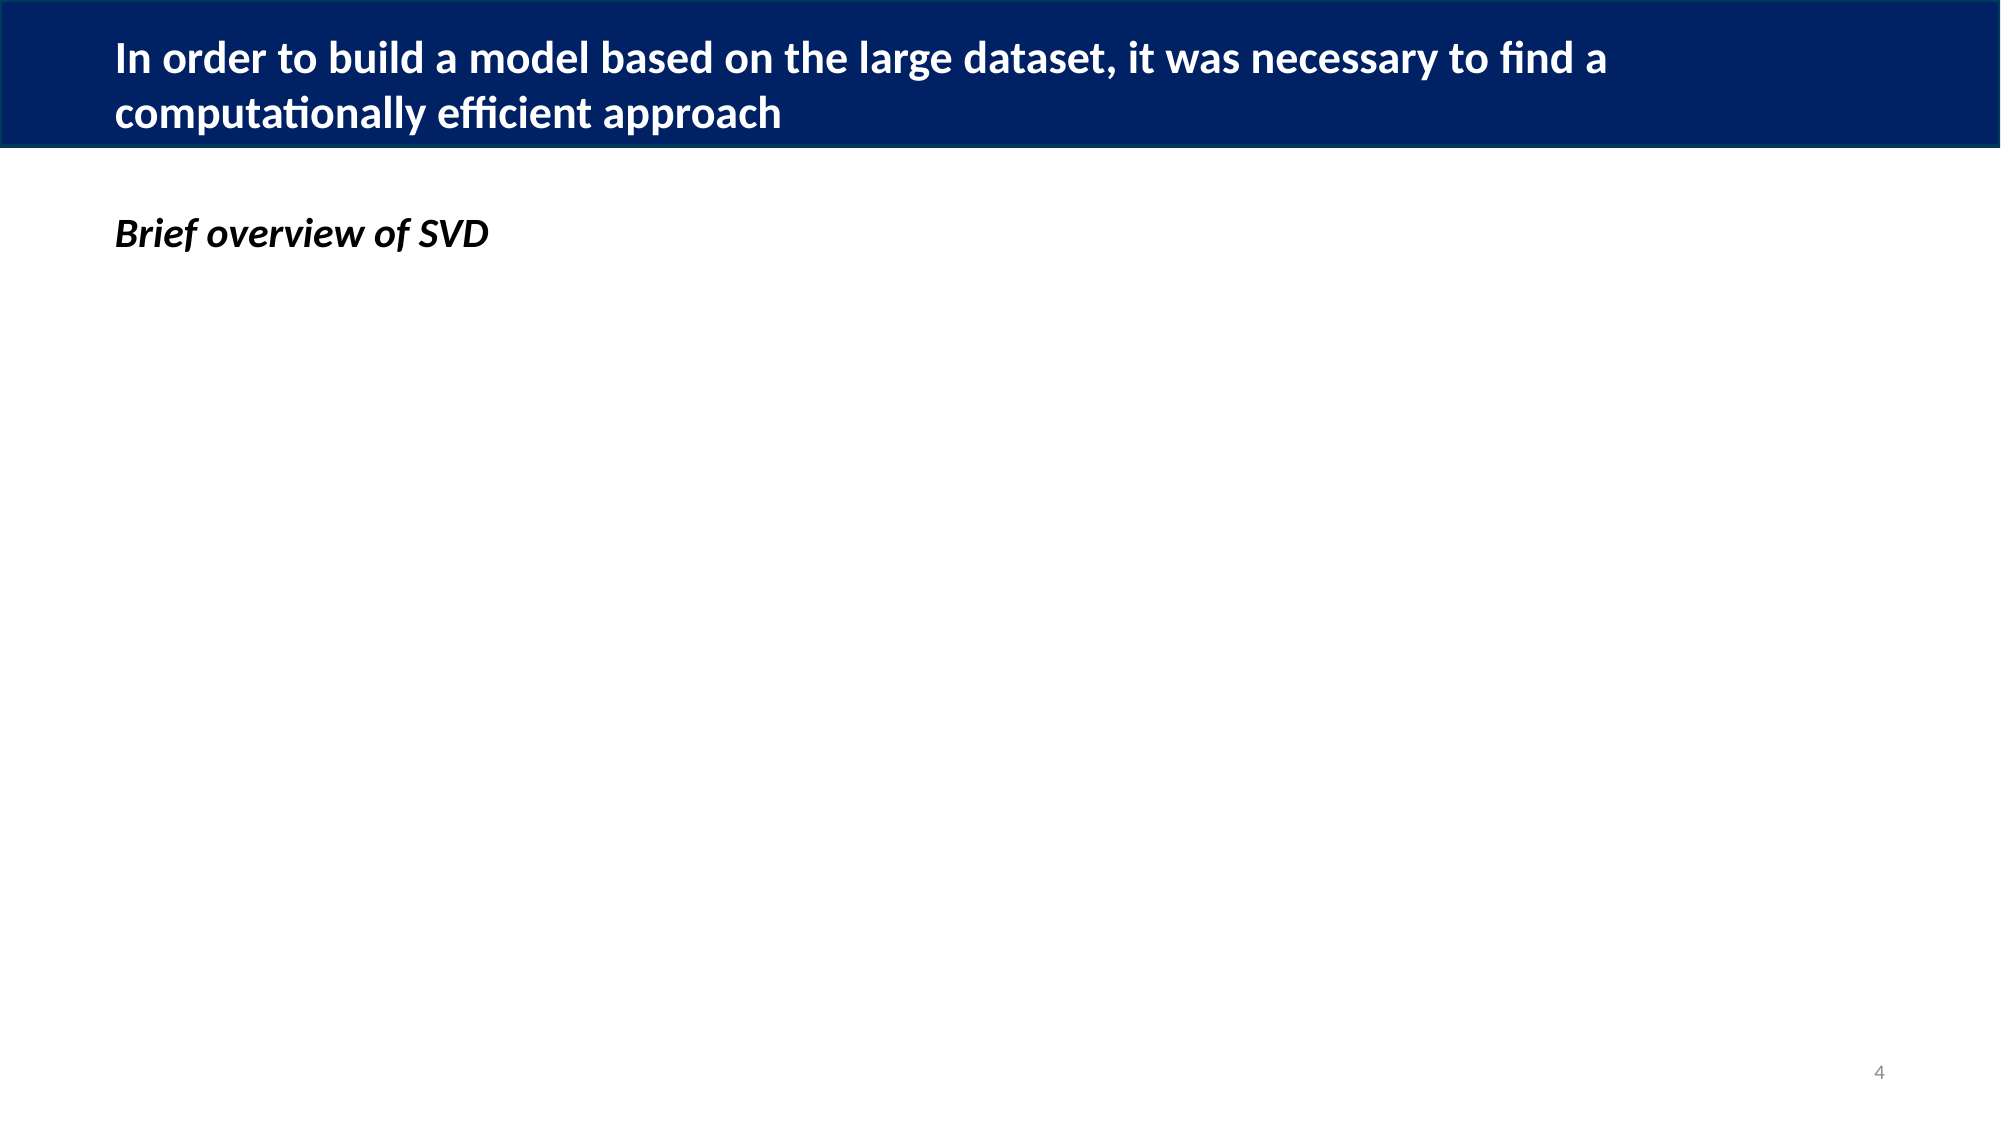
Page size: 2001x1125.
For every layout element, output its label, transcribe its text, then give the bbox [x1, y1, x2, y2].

list Brief overview of SVD [99, 198, 1900, 1005]
slide_number 4 [1666, 1040, 1900, 1101]
title In order to build a model based on the large dataset, it was necessary to find a computationally efficient approach [99, 19, 1900, 146]
